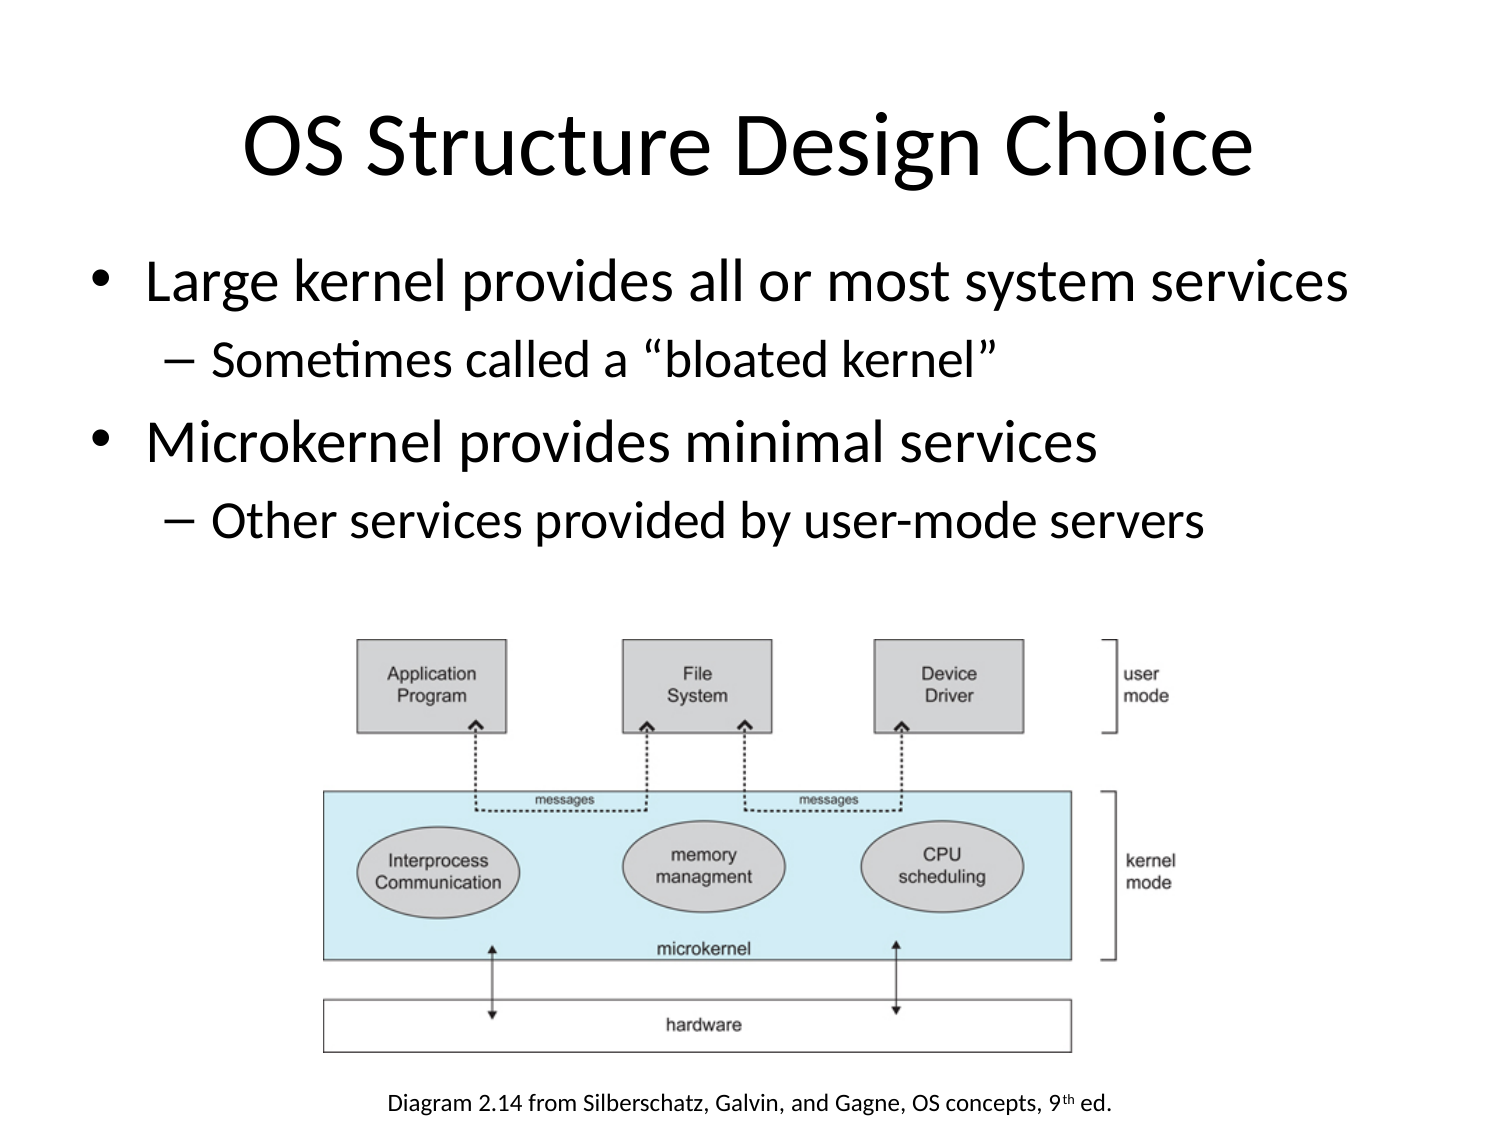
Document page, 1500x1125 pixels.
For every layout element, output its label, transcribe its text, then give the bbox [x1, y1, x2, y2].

text_box Diagram 2.14 from Silberschatz, Galvin, and Gagne, OS concepts, 9th ed. [47, 1079, 1453, 1125]
list Large kernel provides all or most system services Sometimes called a “bloated kernel” Microkernel provides minimal services Other services provided by user-mode servers [75, 232, 1425, 603]
title OS Structure Design Choice [75, 45, 1425, 232]
picture [323, 639, 1177, 1053]
